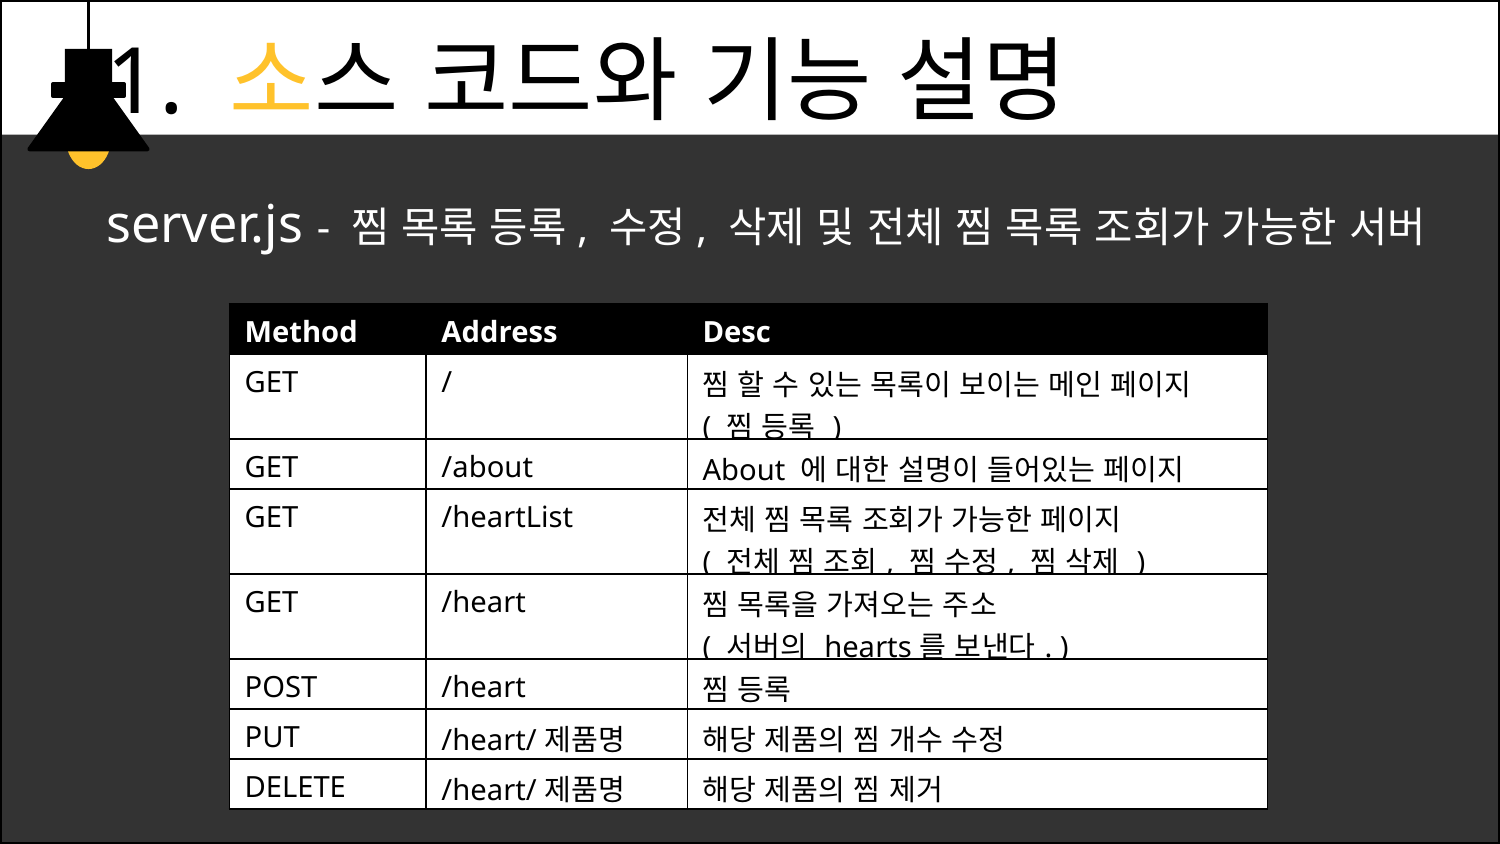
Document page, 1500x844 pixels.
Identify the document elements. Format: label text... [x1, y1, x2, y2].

table_cell /heart [427, 660, 687, 708]
table_cell /about [427, 440, 687, 488]
table_cell /heartList [427, 490, 687, 573]
table_header Desc [688, 305, 1267, 353]
table_cell 찜 할 수 있는 목록이 보이는 메인 페이지 ( 찜 등록 ) [688, 355, 1267, 438]
table_cell GET [230, 575, 425, 658]
table_cell POST [230, 660, 425, 708]
table_header Address [427, 305, 687, 353]
table_cell DELETE [230, 760, 425, 808]
table_cell /heart/제품명 [427, 710, 687, 758]
text_box [0, 0, 1500, 844]
table_header Method [230, 305, 425, 353]
table_cell 전체 찜 목록 조회가 가능한 페이지 ( 전체 찜 조회, 찜 수정, 찜 삭제 ) [688, 490, 1267, 573]
table_cell /heart/제품명 [427, 760, 687, 808]
table_cell PUT [230, 710, 425, 758]
table_cell GET [230, 490, 425, 573]
table_cell / [427, 355, 687, 438]
text_box server.js - 찜 목록 등록, 수정, 삭제 및 전체 찜 목록 조회가 가능한 서버 [91, 182, 1453, 260]
table_cell GET [230, 355, 425, 438]
table_cell 찜 등록 [688, 660, 1267, 708]
table_cell 해당 제품의 찜 개수 수정 [688, 710, 1267, 758]
text_box 1. 소스 코드와 기능 설명 [92, 14, 1083, 140]
table_cell 해당 제품의 찜 제거 [688, 760, 1267, 808]
table_cell About 에 대한 설명이 들어있는 페이지 [688, 440, 1267, 488]
table_cell 찜 목록을 가져오는 주소 ( 서버의 hearts를 보낸다. ) [688, 575, 1267, 658]
table_cell GET [230, 440, 425, 488]
table_cell /heart [427, 575, 687, 658]
